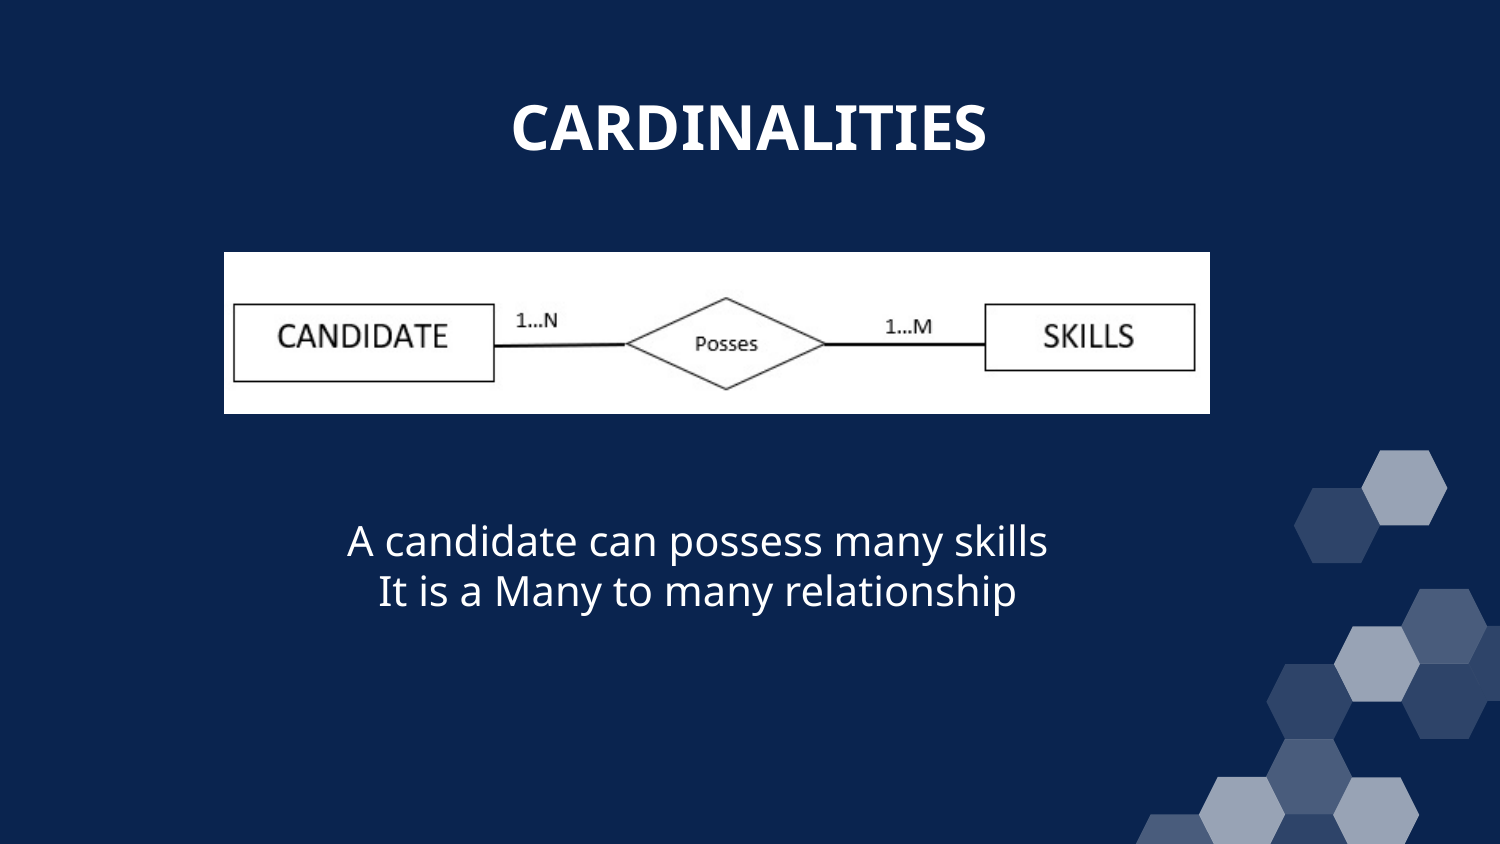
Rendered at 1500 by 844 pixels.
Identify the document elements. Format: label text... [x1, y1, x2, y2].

picture [224, 252, 1210, 414]
text_box A candidate can possess many skills It is a Many to many relationship [136, 499, 1259, 757]
title CARDINALITIES [118, 72, 1382, 167]
